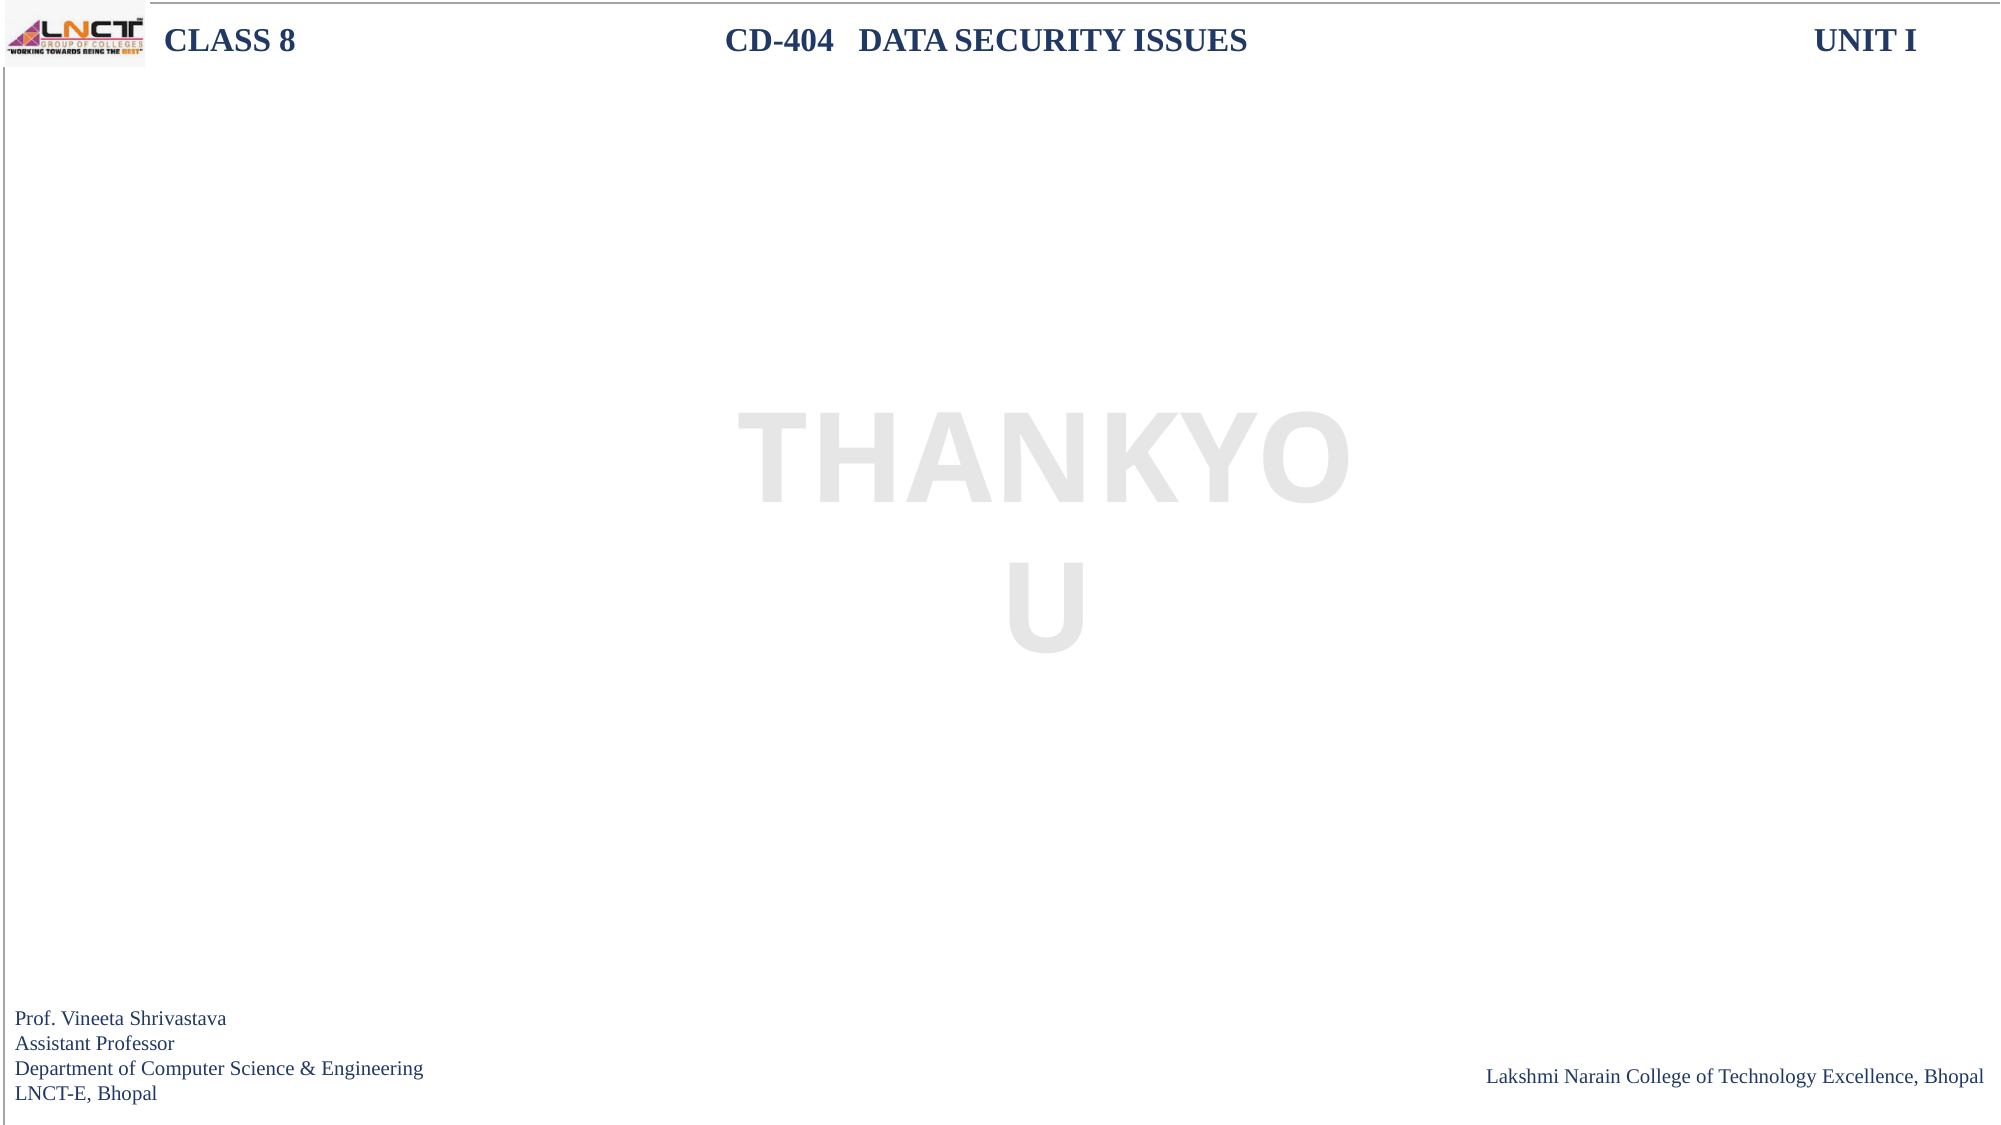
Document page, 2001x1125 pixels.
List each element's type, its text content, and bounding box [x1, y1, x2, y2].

text_box [3, 2, 2000, 1125]
text_box Prof. Vineeta Shrivastava Assistant Professor Department of Computer Science & Engineering LNCT-E, Bhopal [0, 997, 496, 1113]
picture [0, 0, 150, 67]
text_box CLASS 8 CD-404 DATA SECURITY ISSUES UNIT I [150, 10, 1945, 66]
text_box THANKYOU [705, 369, 1389, 685]
text_box Lakshmi Narain College of Technology Excellence, Bhopal [1471, 1055, 2000, 1096]
